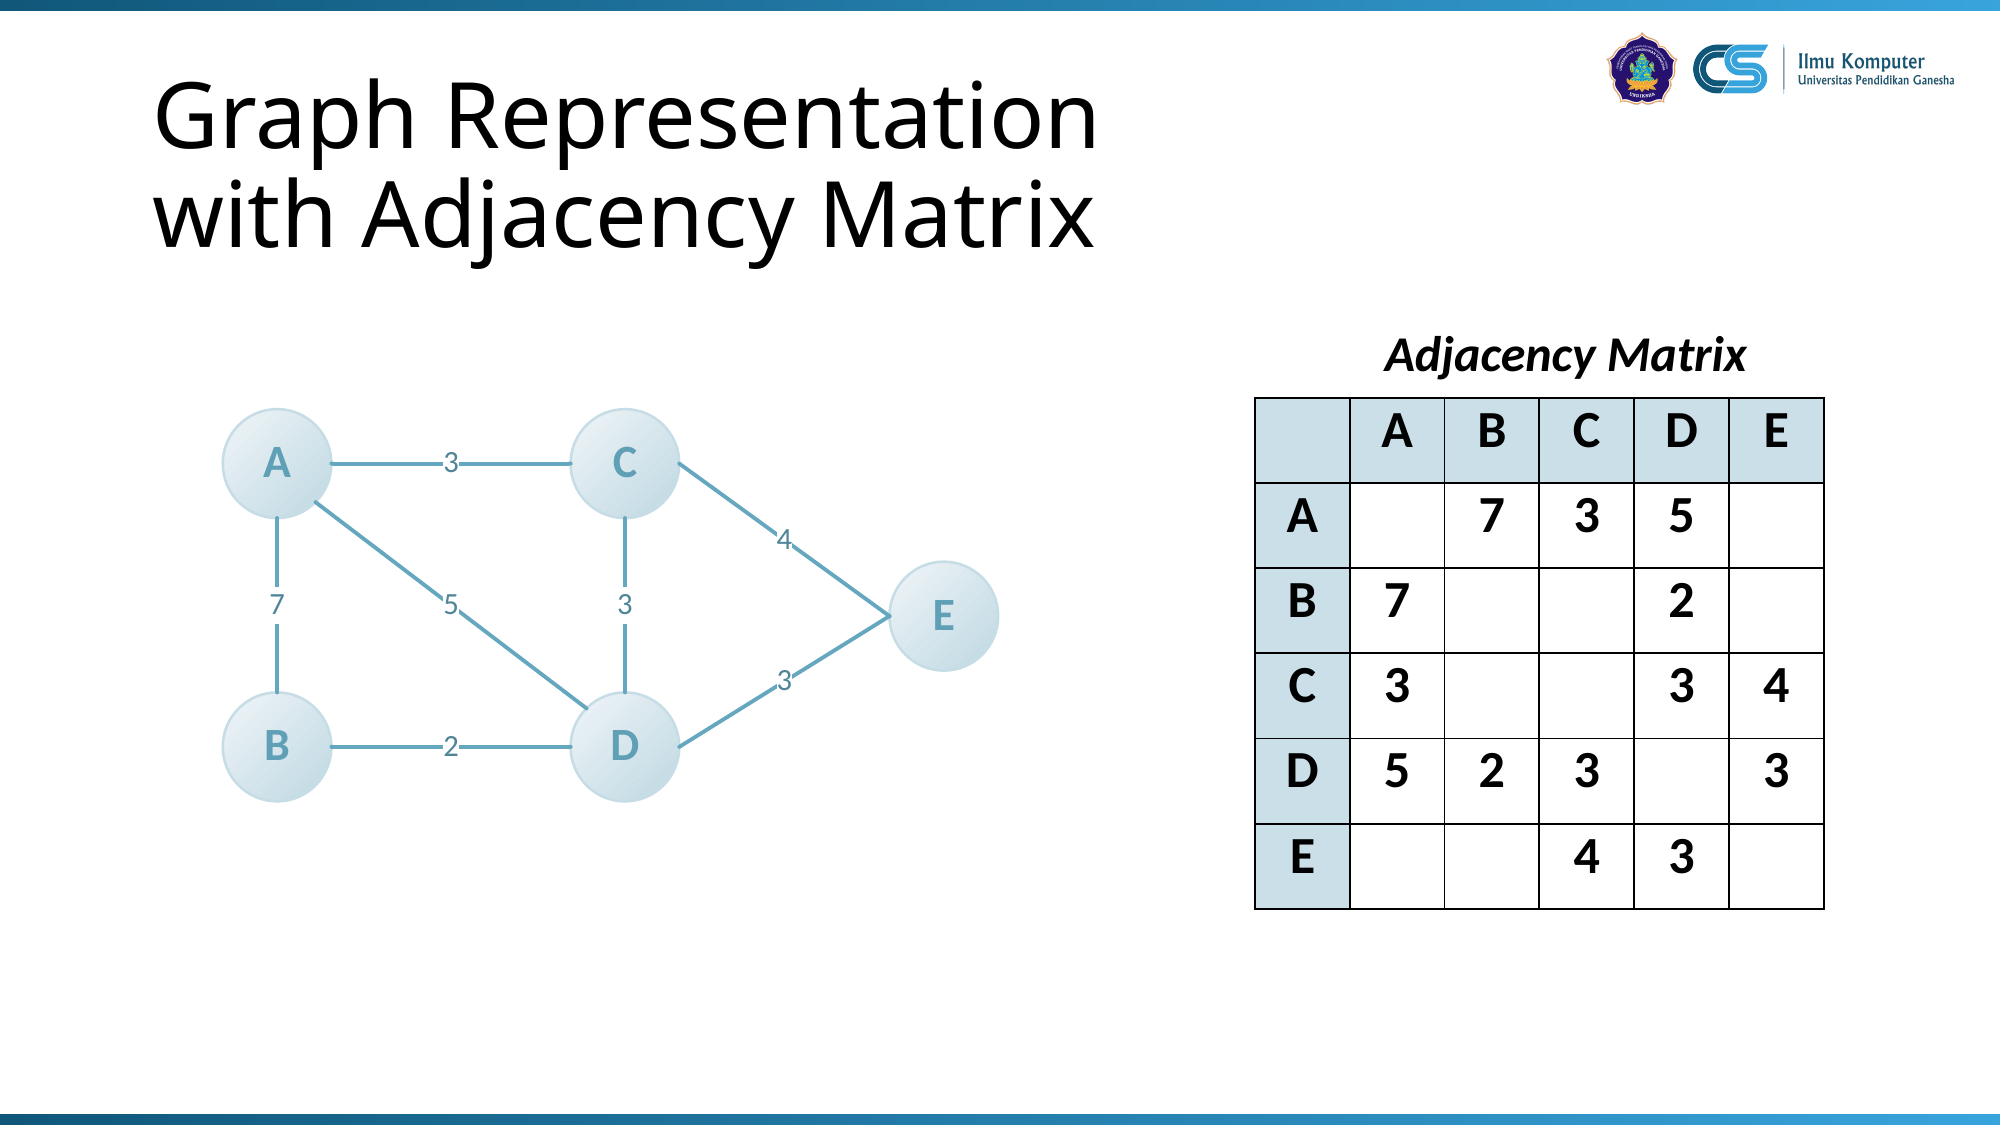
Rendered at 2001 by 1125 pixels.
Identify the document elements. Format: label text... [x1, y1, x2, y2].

table_cell 3 [1635, 654, 1728, 738]
table_cell 7 [1351, 569, 1444, 652]
table_cell 7 [1445, 484, 1538, 567]
table_cell [1351, 825, 1444, 908]
table_cell 3 [1730, 739, 1823, 823]
text_box [0, 0, 2000, 11]
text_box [1605, 32, 1954, 105]
text_box [0, 1113, 2000, 1125]
table_cell [1351, 484, 1444, 567]
table_header B [1445, 399, 1538, 482]
table_cell [1445, 825, 1538, 908]
table_cell 5 [1635, 484, 1728, 567]
table_cell 2 [1635, 569, 1728, 652]
table_cell [1730, 569, 1823, 652]
table_cell 3 [1351, 654, 1444, 738]
table_header E [1730, 399, 1823, 482]
table_cell A [1256, 484, 1349, 567]
table_cell B [1256, 569, 1349, 652]
table_cell C [1256, 654, 1349, 738]
table_cell 2 [1445, 739, 1538, 823]
table_header D [1635, 399, 1728, 482]
table_cell 3 [1635, 825, 1728, 908]
table_cell 3 [1540, 739, 1633, 823]
table_cell [1540, 654, 1633, 738]
table_header C [1540, 399, 1633, 482]
table_cell [1730, 825, 1823, 908]
table_header A [1351, 399, 1444, 482]
table_cell [1635, 739, 1728, 823]
table_cell D [1256, 739, 1349, 823]
table_cell [1445, 654, 1538, 738]
table_cell [1445, 569, 1538, 652]
table_cell 4 [1730, 654, 1823, 738]
picture [217, 403, 1000, 804]
title Graph Representation with Adjacency Matrix [137, 59, 1863, 278]
text_box Adjacency Matrix [1370, 314, 1763, 390]
table_header [1256, 399, 1349, 482]
table_cell [1730, 484, 1823, 567]
table_cell 3 [1540, 484, 1633, 567]
table_cell [1540, 569, 1633, 652]
table_cell 5 [1351, 739, 1444, 823]
table_cell E [1256, 825, 1349, 908]
table_cell 4 [1540, 825, 1633, 908]
